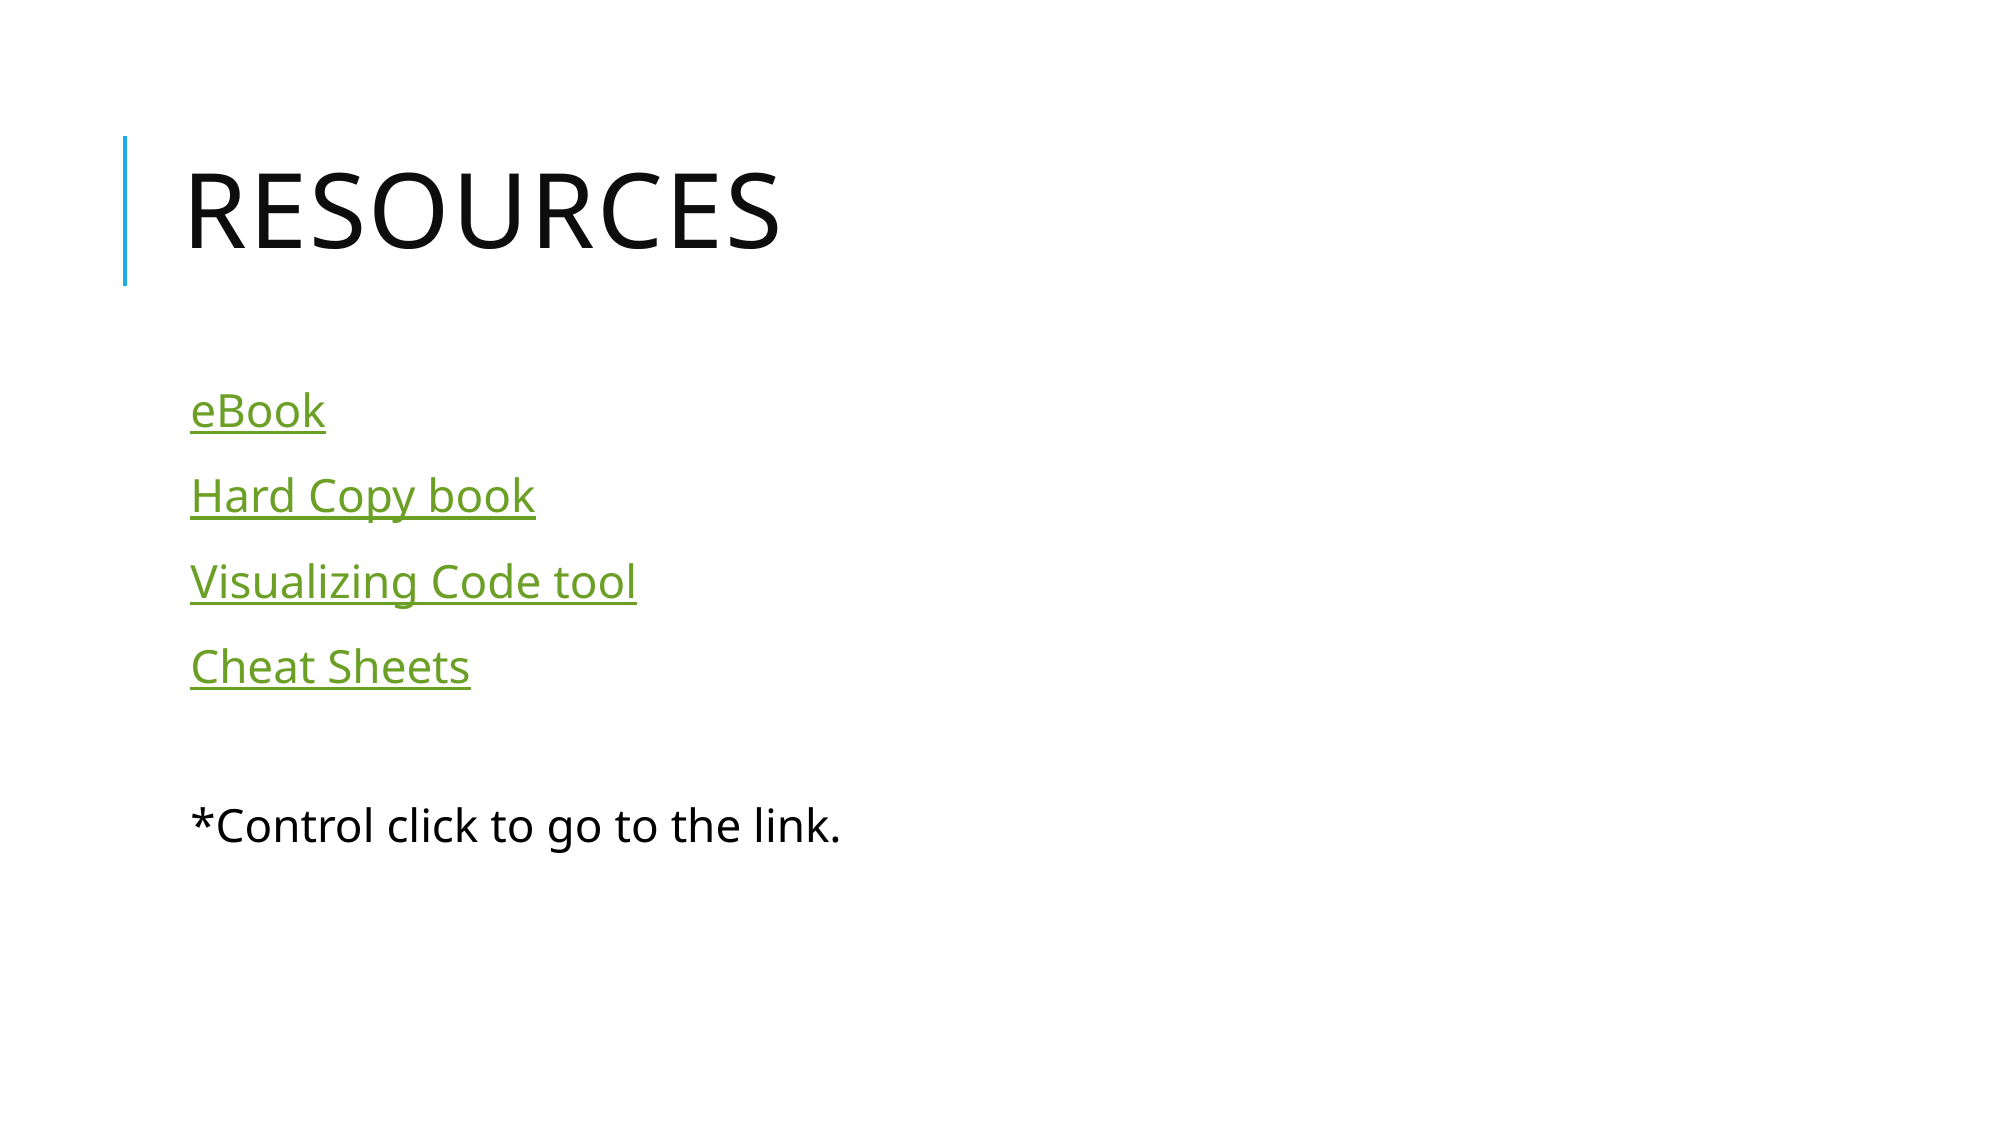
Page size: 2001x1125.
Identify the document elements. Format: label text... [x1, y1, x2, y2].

title Resources [168, 96, 1763, 342]
list eBook Hard Copy book Visualizing Code tool Cheat Sheets *Control click to go to the link. [168, 375, 1763, 1035]
